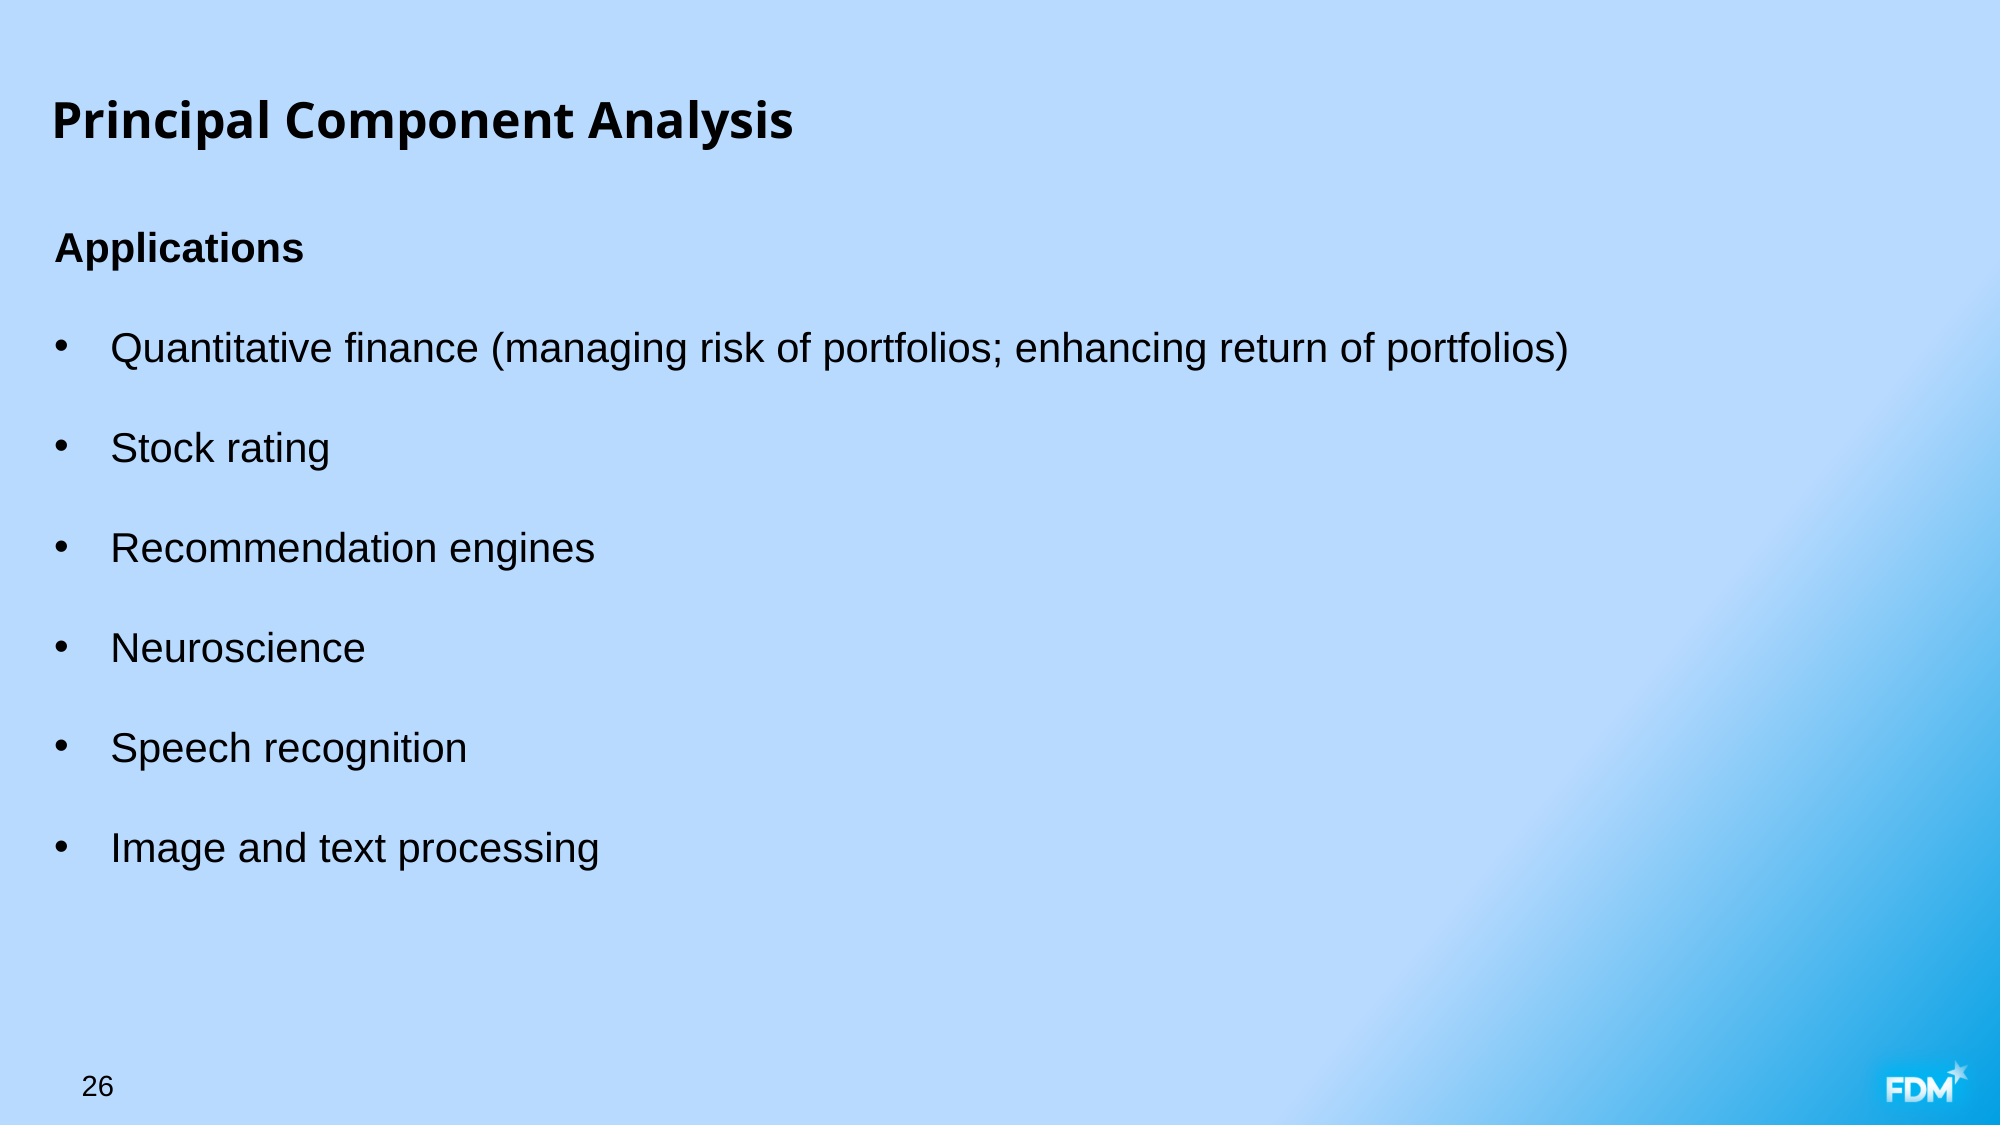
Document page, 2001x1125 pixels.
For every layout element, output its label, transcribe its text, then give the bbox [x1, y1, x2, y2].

text_box Principal Component Analysis [39, 76, 1879, 159]
text_box Applications Quantitative finance (managing risk of portfolios; enhancing return of portfolios) Stock rating Recommendation engines Neuroscience Speech recognition Image and text processing [39, 213, 1942, 979]
slide_number 26 [66, 1060, 534, 1110]
picture [1858, 1029, 2000, 1125]
